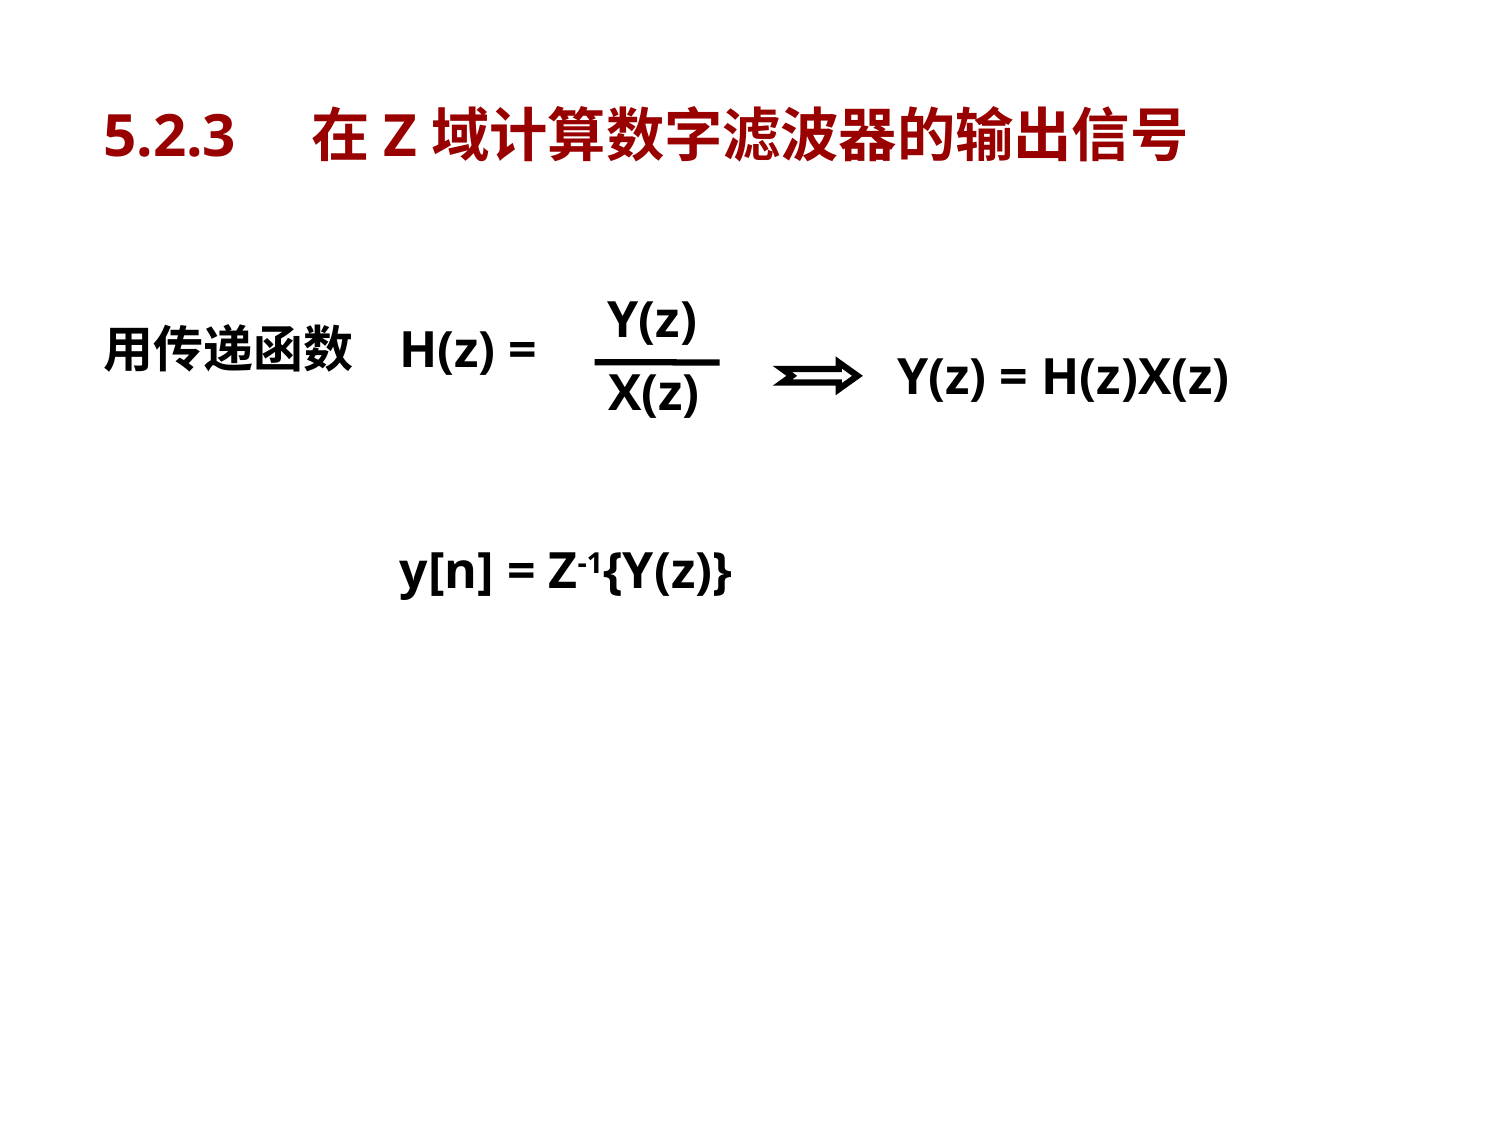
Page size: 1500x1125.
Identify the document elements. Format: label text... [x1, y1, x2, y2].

text_box Y(z) X(z) [580, 291, 806, 428]
text_box Y(z) = H(z)X(z) [882, 337, 1333, 413]
text_box [782, 362, 858, 390]
list 5.2.3 在Z域计算数字滤波器的输出信号 用传递函数 H(z) = [88, 89, 1364, 778]
text_box y[n] = Z-1{Y(z)} [372, 531, 897, 607]
